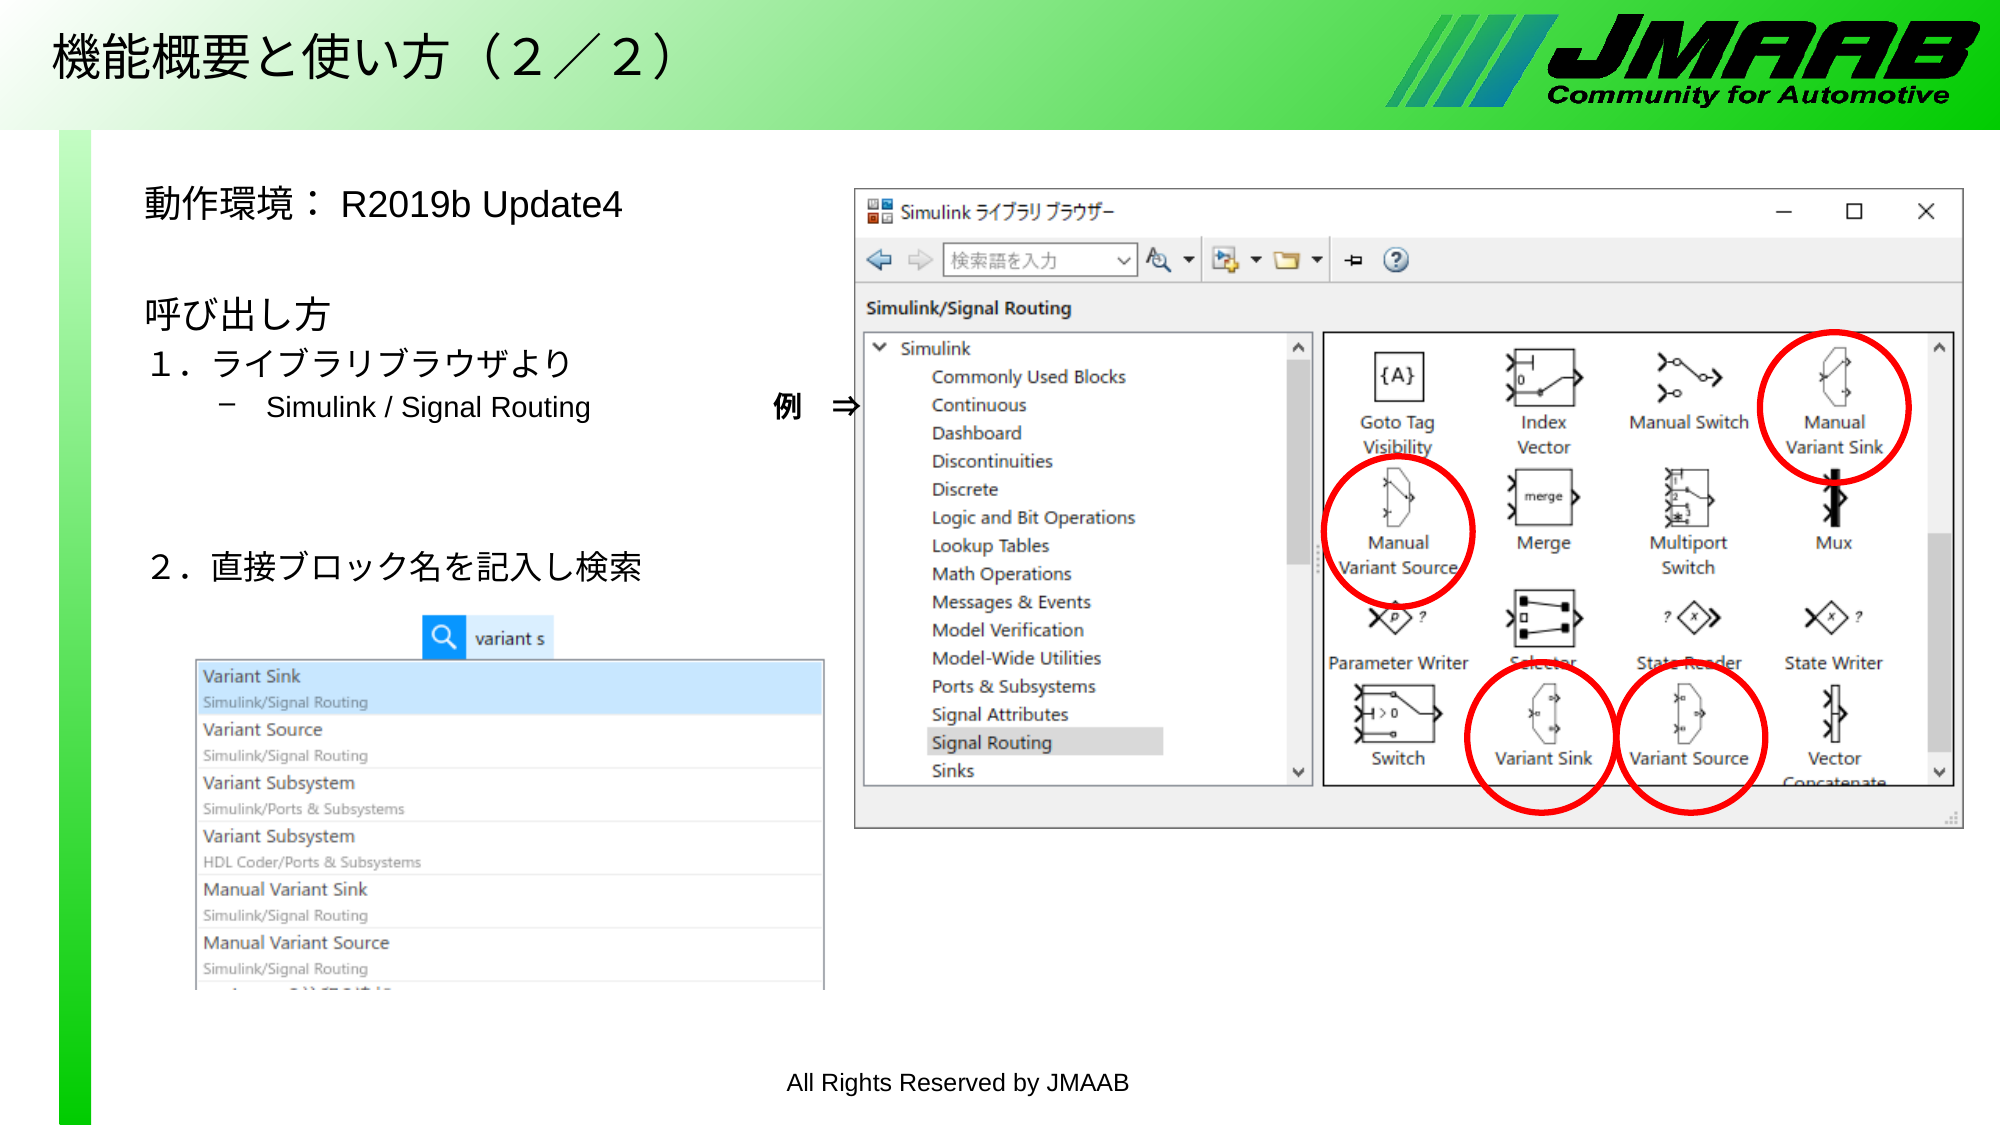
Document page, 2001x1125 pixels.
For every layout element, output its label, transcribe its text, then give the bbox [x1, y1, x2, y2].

picture [183, 606, 836, 990]
title 機能概要と使い方（２／２） [36, 21, 1410, 91]
picture [1382, 11, 1981, 109]
picture [854, 187, 1965, 829]
list 動作環境：R2019b Update4 呼び出し方 １．ライブラリブラウザより Simulink / Signal Routing 例 ⇒ ２．直接ブロック名を記入し検索 [129, 172, 1930, 1047]
